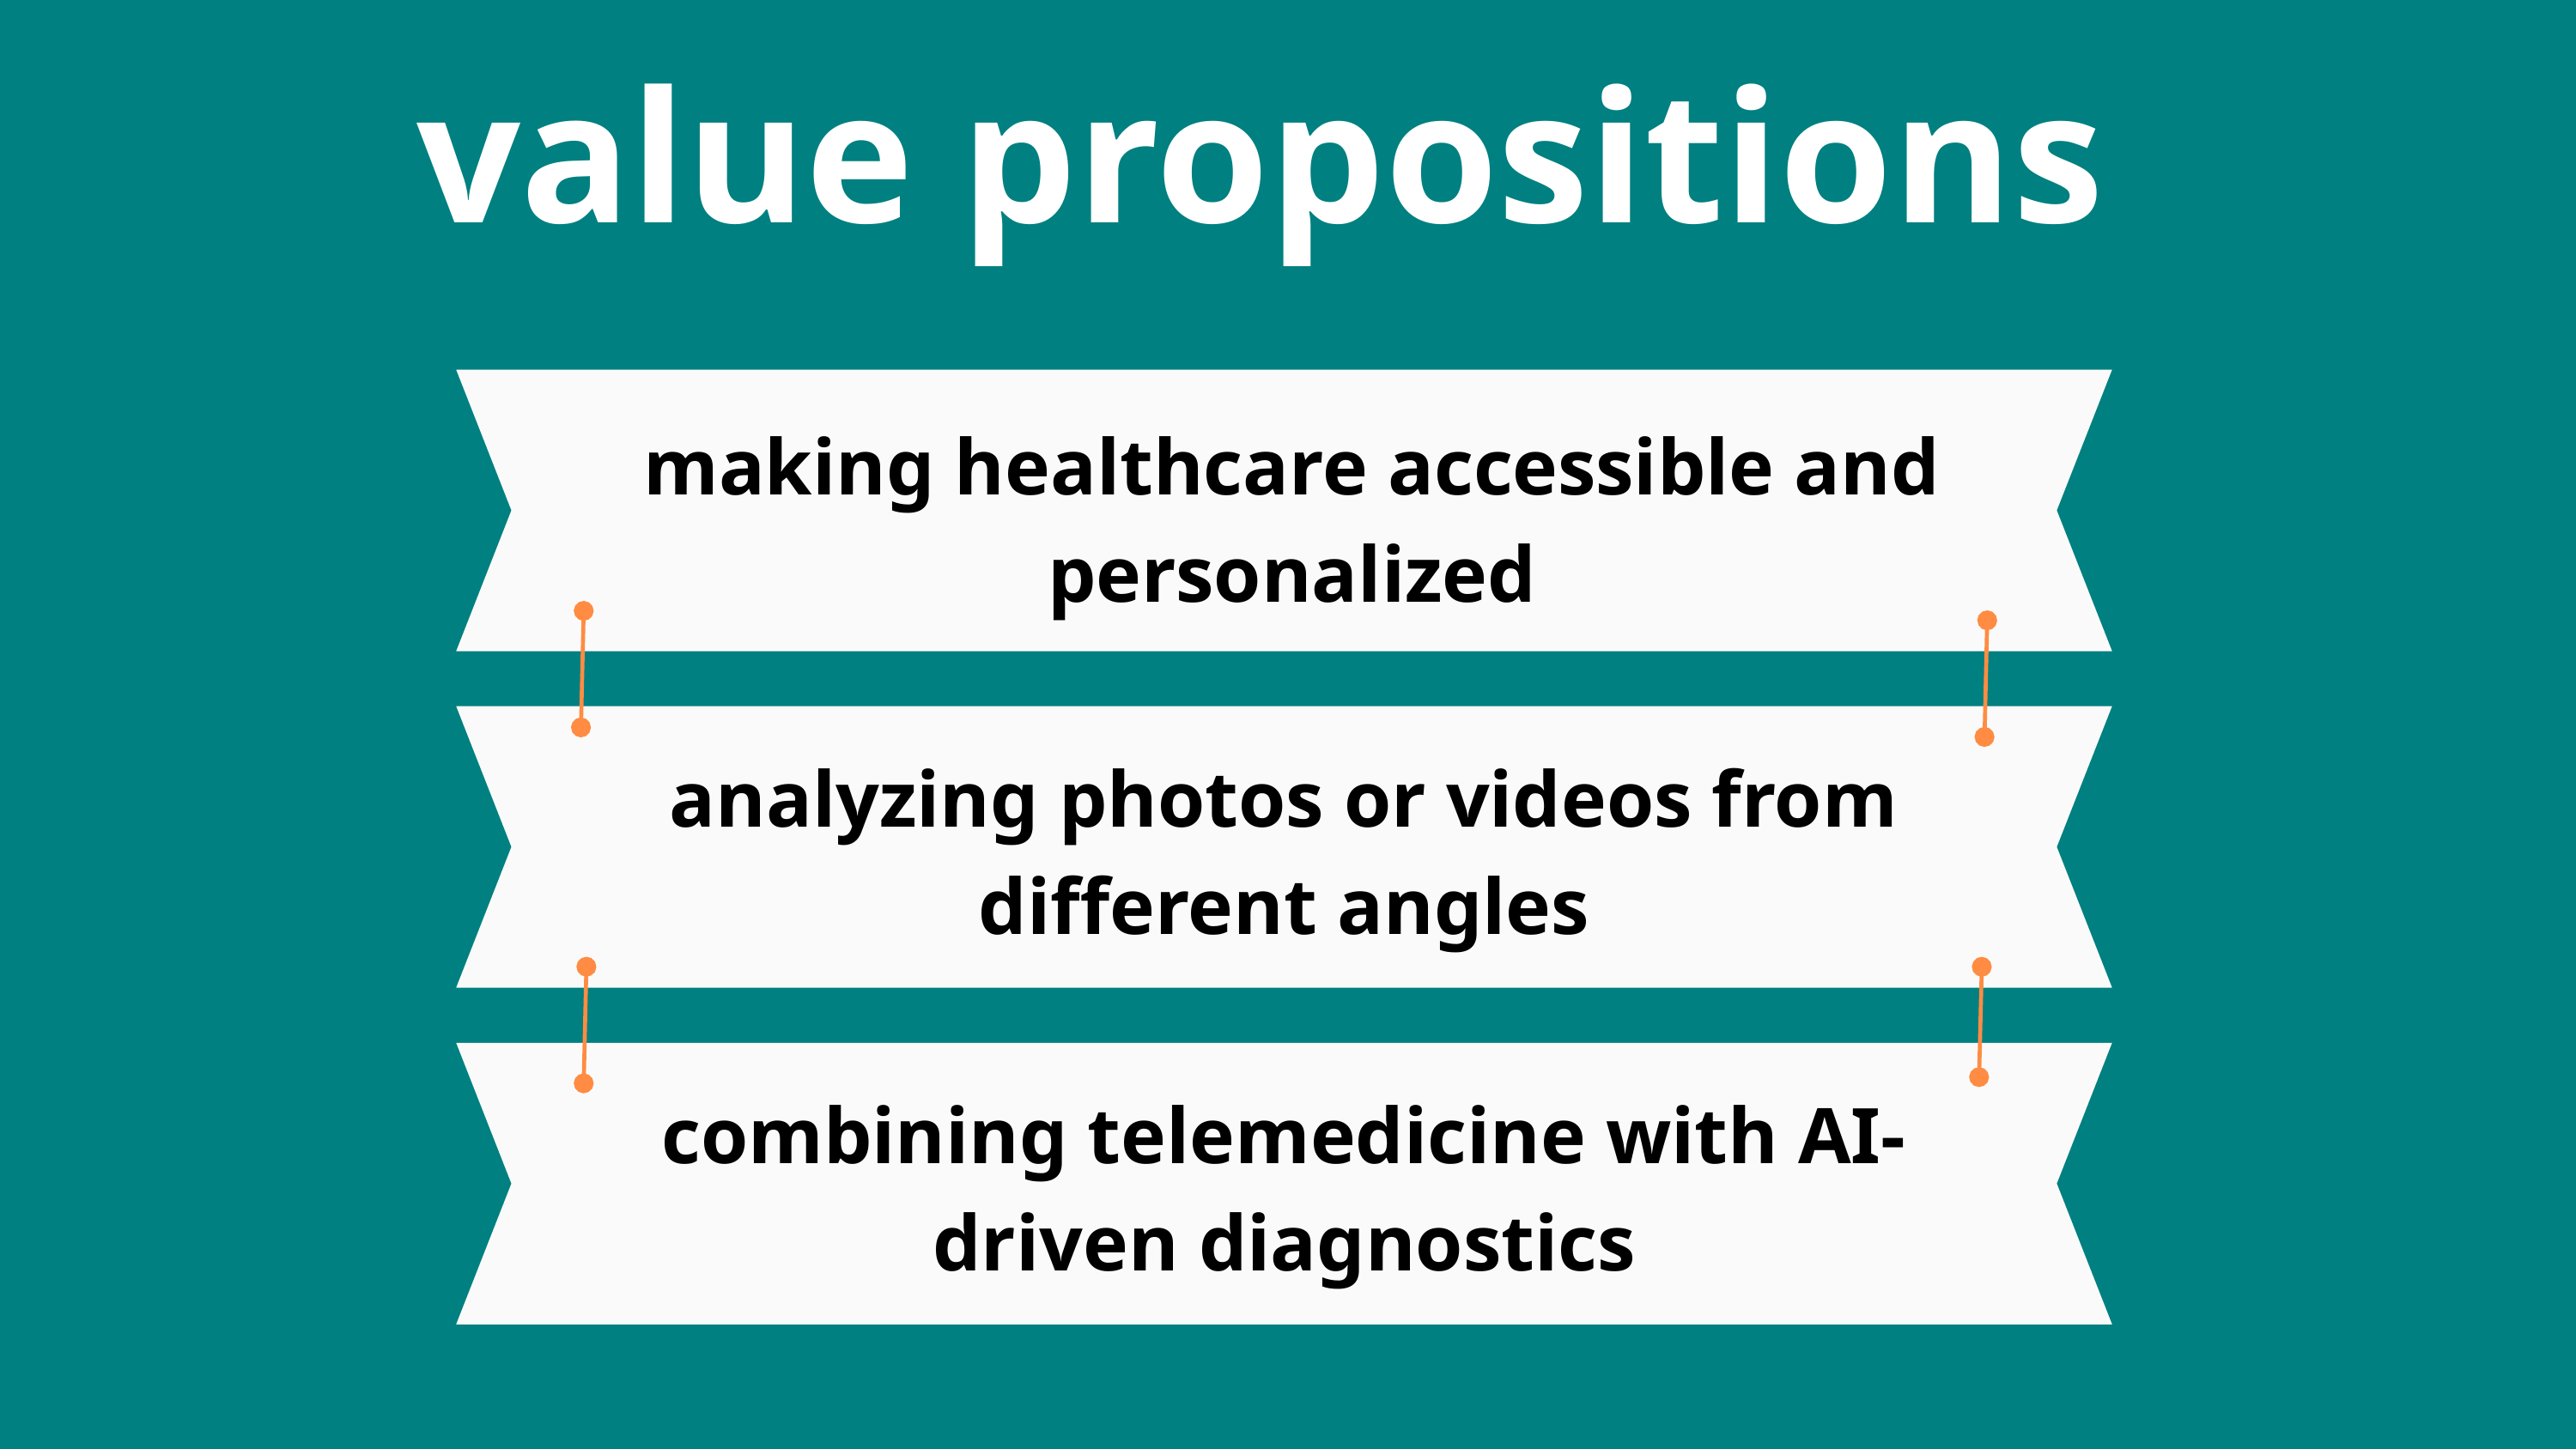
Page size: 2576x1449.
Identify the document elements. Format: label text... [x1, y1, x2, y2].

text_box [455, 369, 2112, 652]
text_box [455, 1042, 2112, 1325]
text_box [455, 706, 2112, 988]
text_box value propositions [314, 3, 2254, 260]
